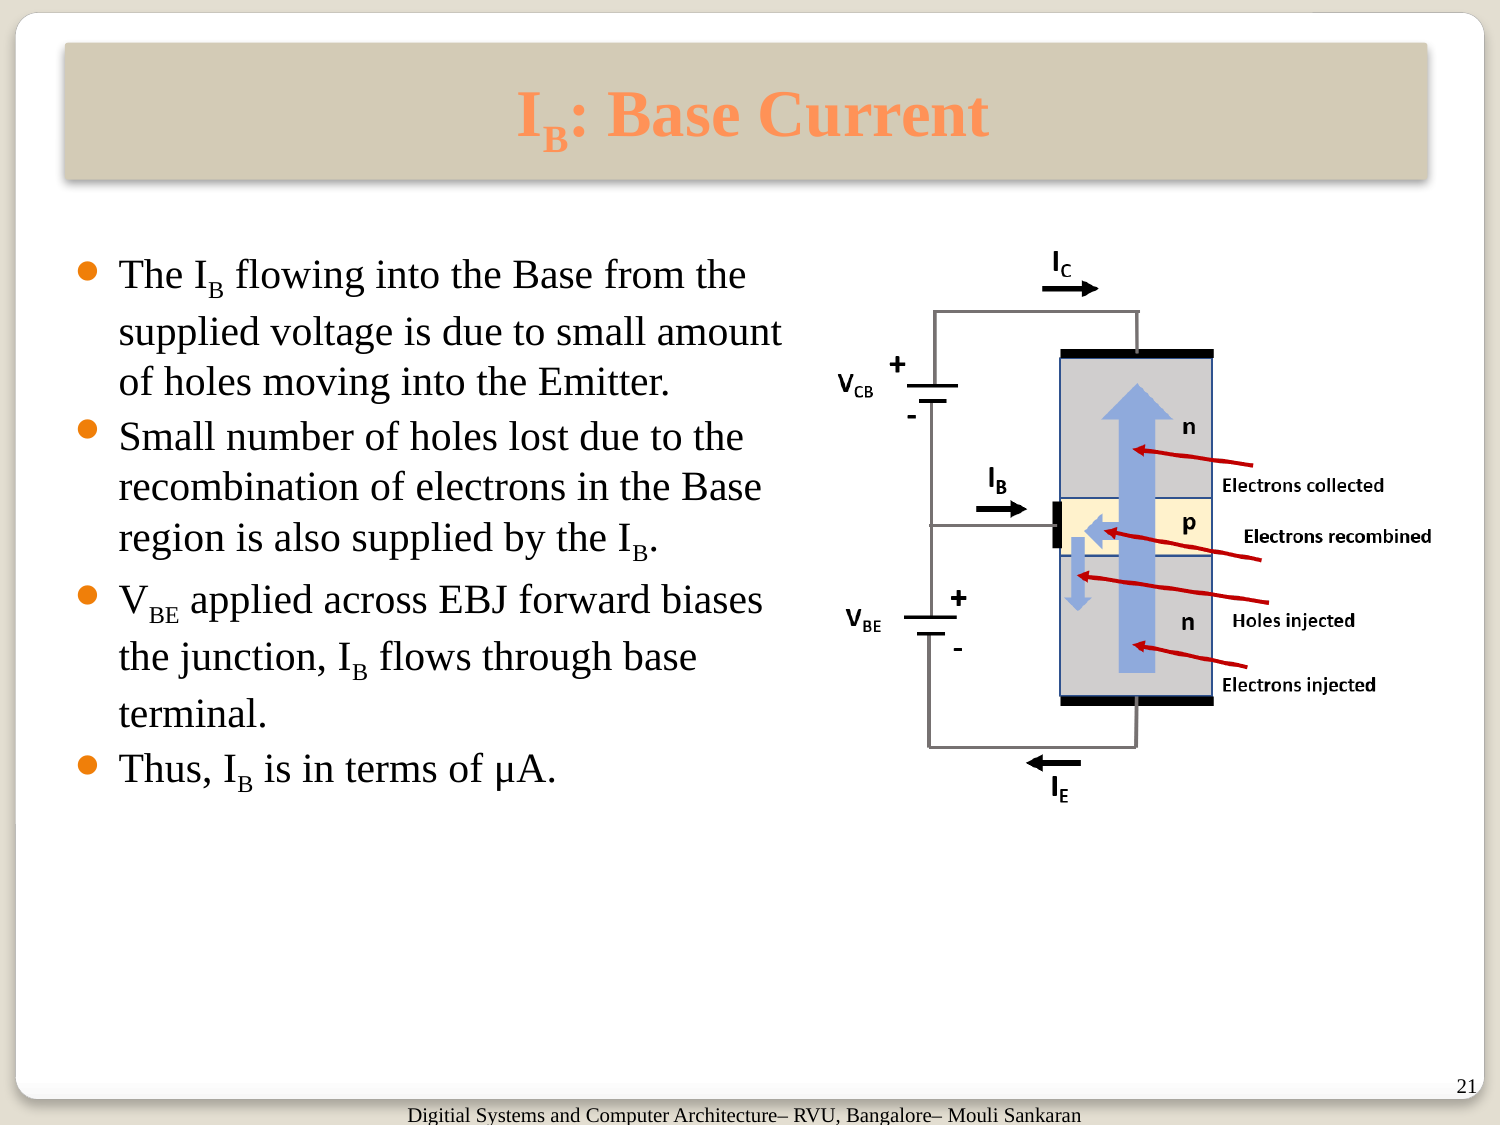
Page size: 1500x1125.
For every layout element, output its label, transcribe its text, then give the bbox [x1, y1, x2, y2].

list The IB flowing into the Base from the supplied voltage is due to small amount of holes moving into the Emitter. Small number of holes lost due to the recombination of electrons in the Base region is also supplied by the IB. VBE applied across EBJ forward biases the junction, IB flows through base terminal. Thus, IB is in terms of μA. [45, 231, 809, 827]
picture [820, 231, 1446, 823]
title IB: Base Current [82, 54, 1425, 175]
